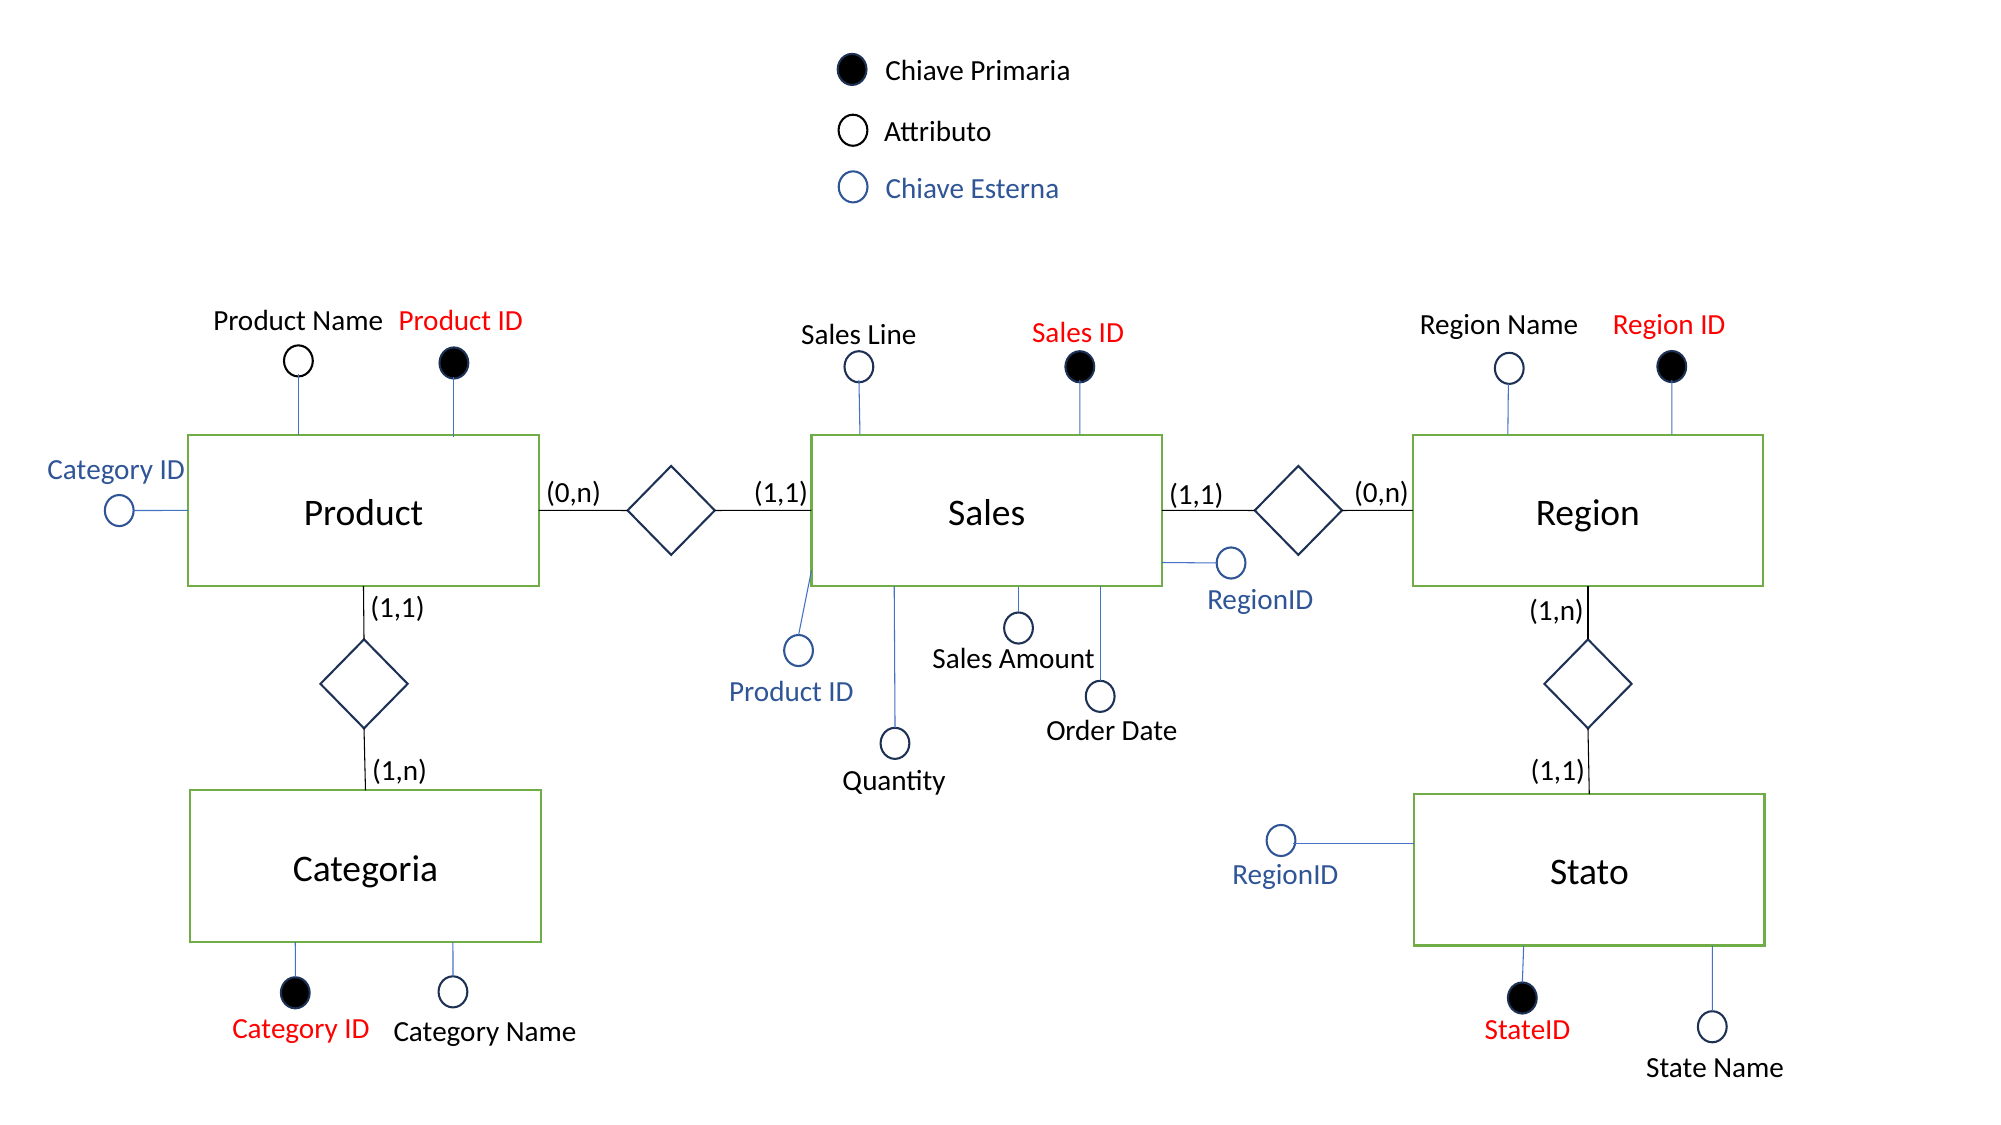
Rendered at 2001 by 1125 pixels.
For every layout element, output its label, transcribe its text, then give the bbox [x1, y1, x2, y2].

text_box [437, 975, 469, 1004]
text_box RegionID [1192, 572, 1329, 623]
text_box (1,n) [1514, 584, 1599, 634]
text_box Category Name [378, 1004, 592, 1055]
text_box Product ID [714, 665, 869, 715]
text_box [438, 346, 470, 380]
text_box Quantity [827, 754, 961, 804]
text_box Sales [810, 434, 1163, 587]
text_box [279, 976, 311, 1001]
text_box Sales Amount [917, 631, 1110, 682]
text_box [1542, 638, 1634, 729]
text_box (1,1) [1154, 468, 1239, 518]
text_box [1656, 349, 1688, 384]
text_box Product [187, 434, 540, 587]
text_box (1,1) [355, 581, 440, 631]
text_box [103, 494, 135, 528]
text_box [1254, 464, 1339, 557]
text_box [837, 113, 869, 147]
text_box Stato [1413, 793, 1766, 947]
text_box (1,1) [1515, 743, 1587, 794]
text_box [1003, 611, 1034, 645]
text_box [836, 52, 868, 87]
text_box Product Name [198, 294, 399, 344]
text_box Chiave Primaria [870, 43, 1086, 94]
text_box Product ID [399, 294, 539, 344]
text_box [798, 570, 812, 635]
text_box [879, 726, 911, 754]
text_box Sales Line [786, 307, 932, 358]
text_box [1064, 356, 1096, 384]
text_box Region Name [1405, 297, 1594, 348]
text_box [783, 633, 814, 668]
text_box [1506, 981, 1538, 1015]
text_box Region [1412, 434, 1764, 587]
text_box [843, 358, 875, 384]
text_box [1084, 682, 1116, 713]
text_box Chiave Esterna [870, 161, 1075, 212]
text_box [837, 170, 869, 204]
text_box (1,1) [738, 465, 823, 516]
text_box (0,n) [1339, 465, 1424, 516]
text_box [631, 464, 715, 557]
text_box (1,1) [1590, 743, 1600, 794]
text_box State Name [1631, 1040, 1799, 1091]
text_box [1493, 351, 1525, 385]
text_box Order Date [1031, 704, 1193, 754]
text_box Region ID [1598, 297, 1741, 348]
text_box [1215, 546, 1247, 580]
text_box Categoria [189, 789, 542, 943]
text_box (0,n) [531, 465, 634, 516]
text_box RegionID [1217, 847, 1354, 898]
text_box [282, 344, 314, 378]
text_box Category ID [32, 443, 200, 494]
text_box (1,n) [357, 743, 442, 794]
text_box [1696, 1010, 1728, 1044]
text_box Attributo [869, 104, 1007, 155]
text_box Sales ID [1017, 305, 1139, 356]
text_box [318, 638, 410, 729]
text_box StateID [1469, 1002, 1586, 1053]
text_box Category ID [217, 1001, 385, 1052]
text_box [1265, 823, 1297, 858]
